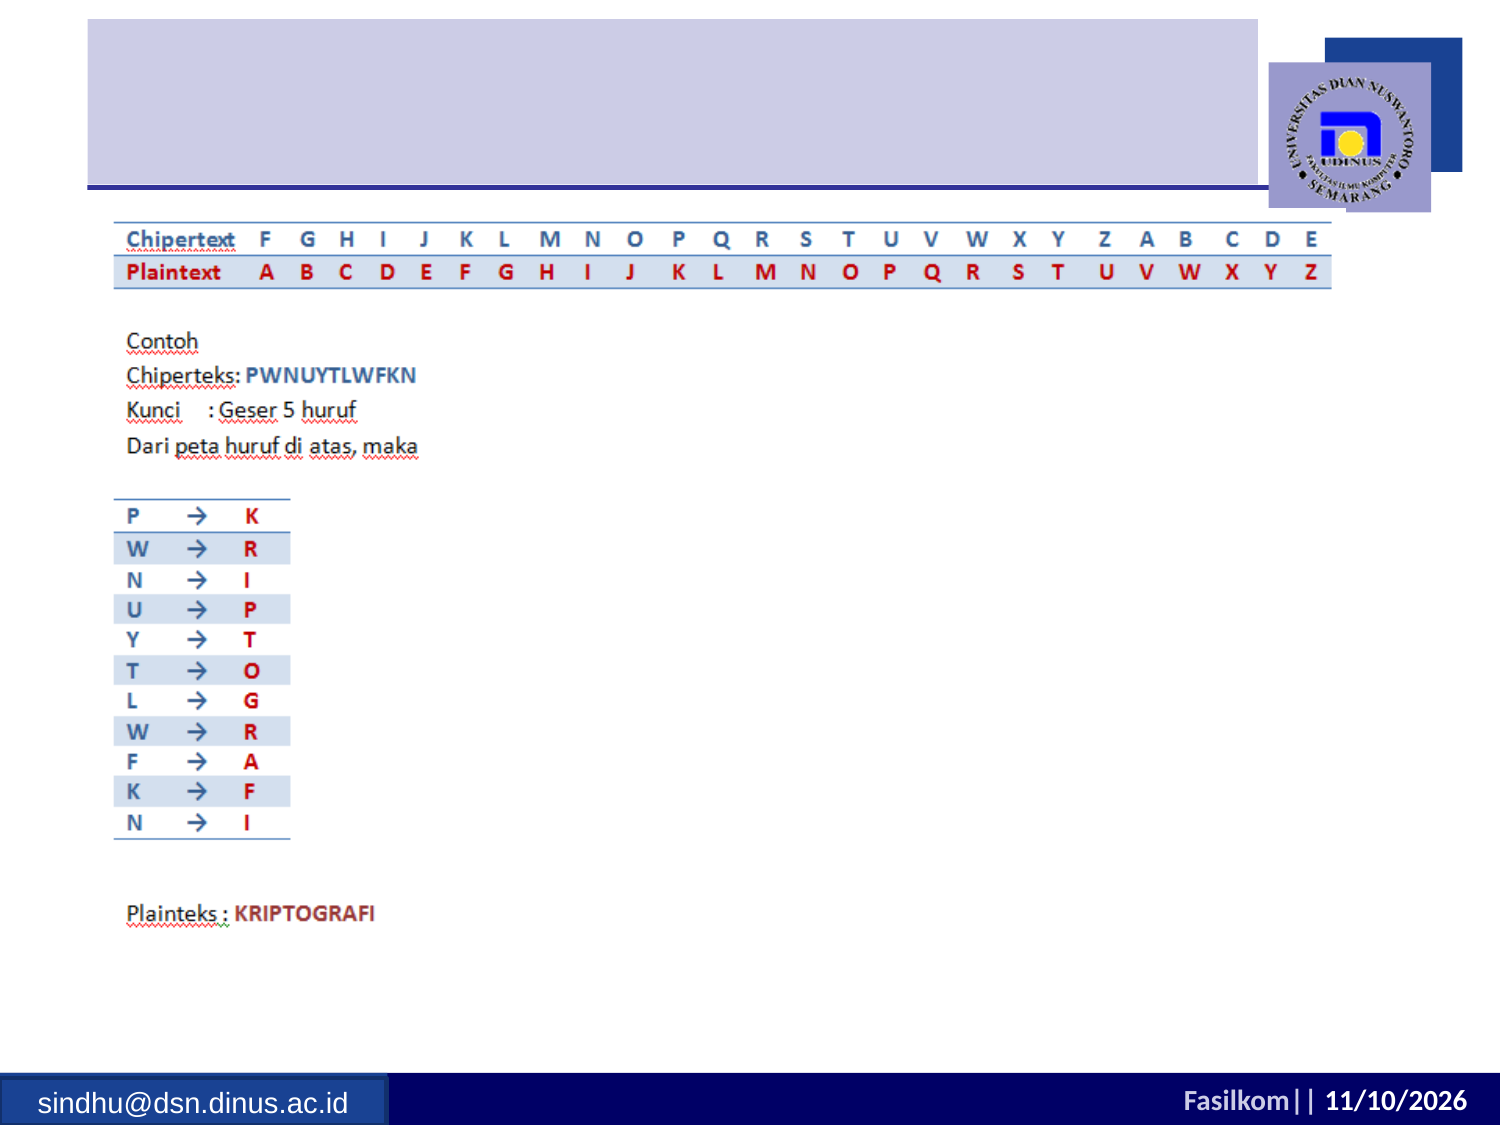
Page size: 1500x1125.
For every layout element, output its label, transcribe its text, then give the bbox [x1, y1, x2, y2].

text_box sindhu@dsn.dinus.ac.id [0, 1076, 389, 1125]
picture [100, 62, 1427, 948]
